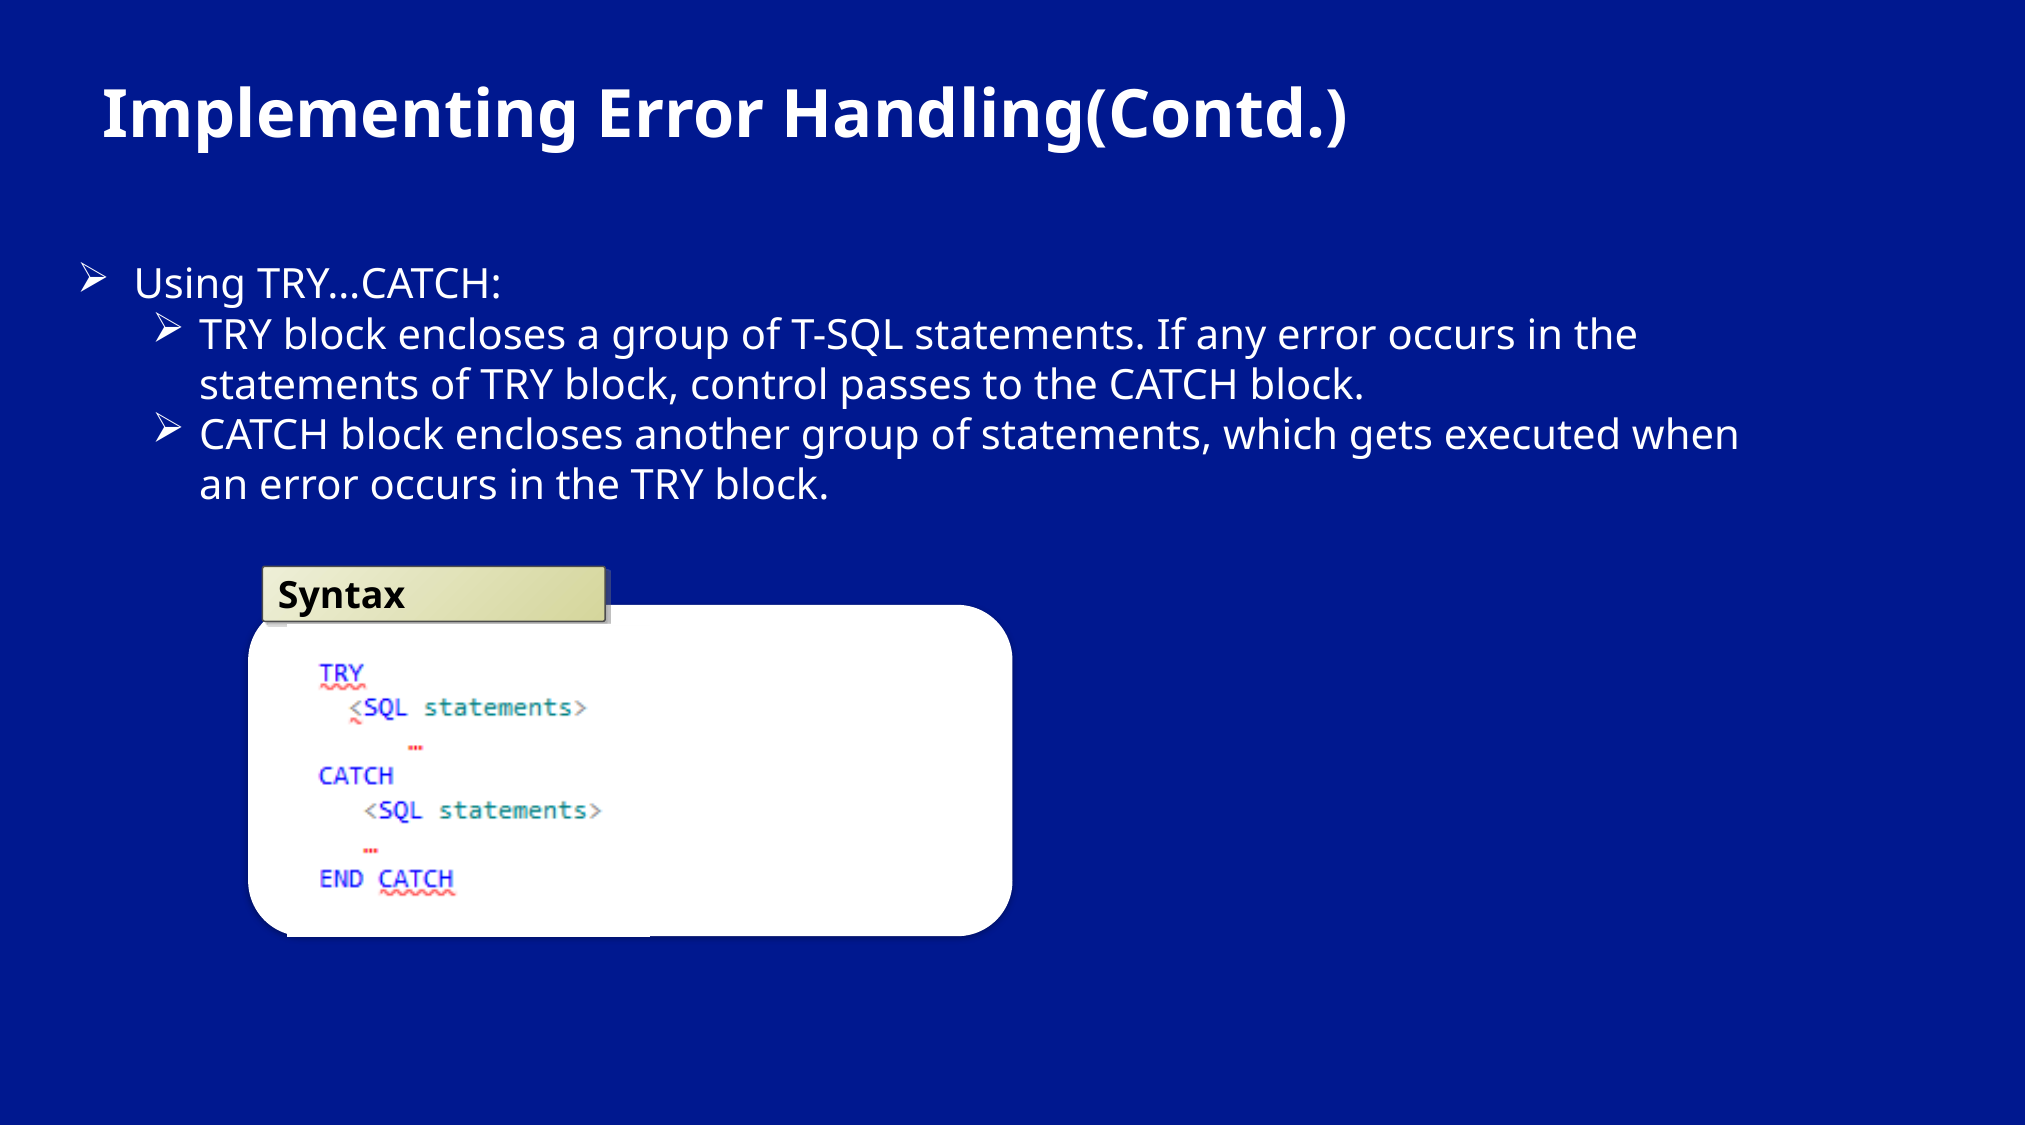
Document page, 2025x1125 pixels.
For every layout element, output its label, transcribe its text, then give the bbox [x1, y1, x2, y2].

text_box Using TRY…CATCH: TRY block encloses a group of T-SQL statements. If any error occurs in the statements of TRY block, control passes to the CATCH block. CATCH block encloses another group of statements, which gets executed when an error occurs in the TRY block. [62, 249, 1775, 515]
picture [287, 624, 651, 937]
text_box Implementing Error Handling(Contd.) [87, 63, 1700, 158]
text_box Syntax [262, 566, 606, 622]
text_box [247, 621, 284, 933]
text_box [610, 604, 1014, 937]
